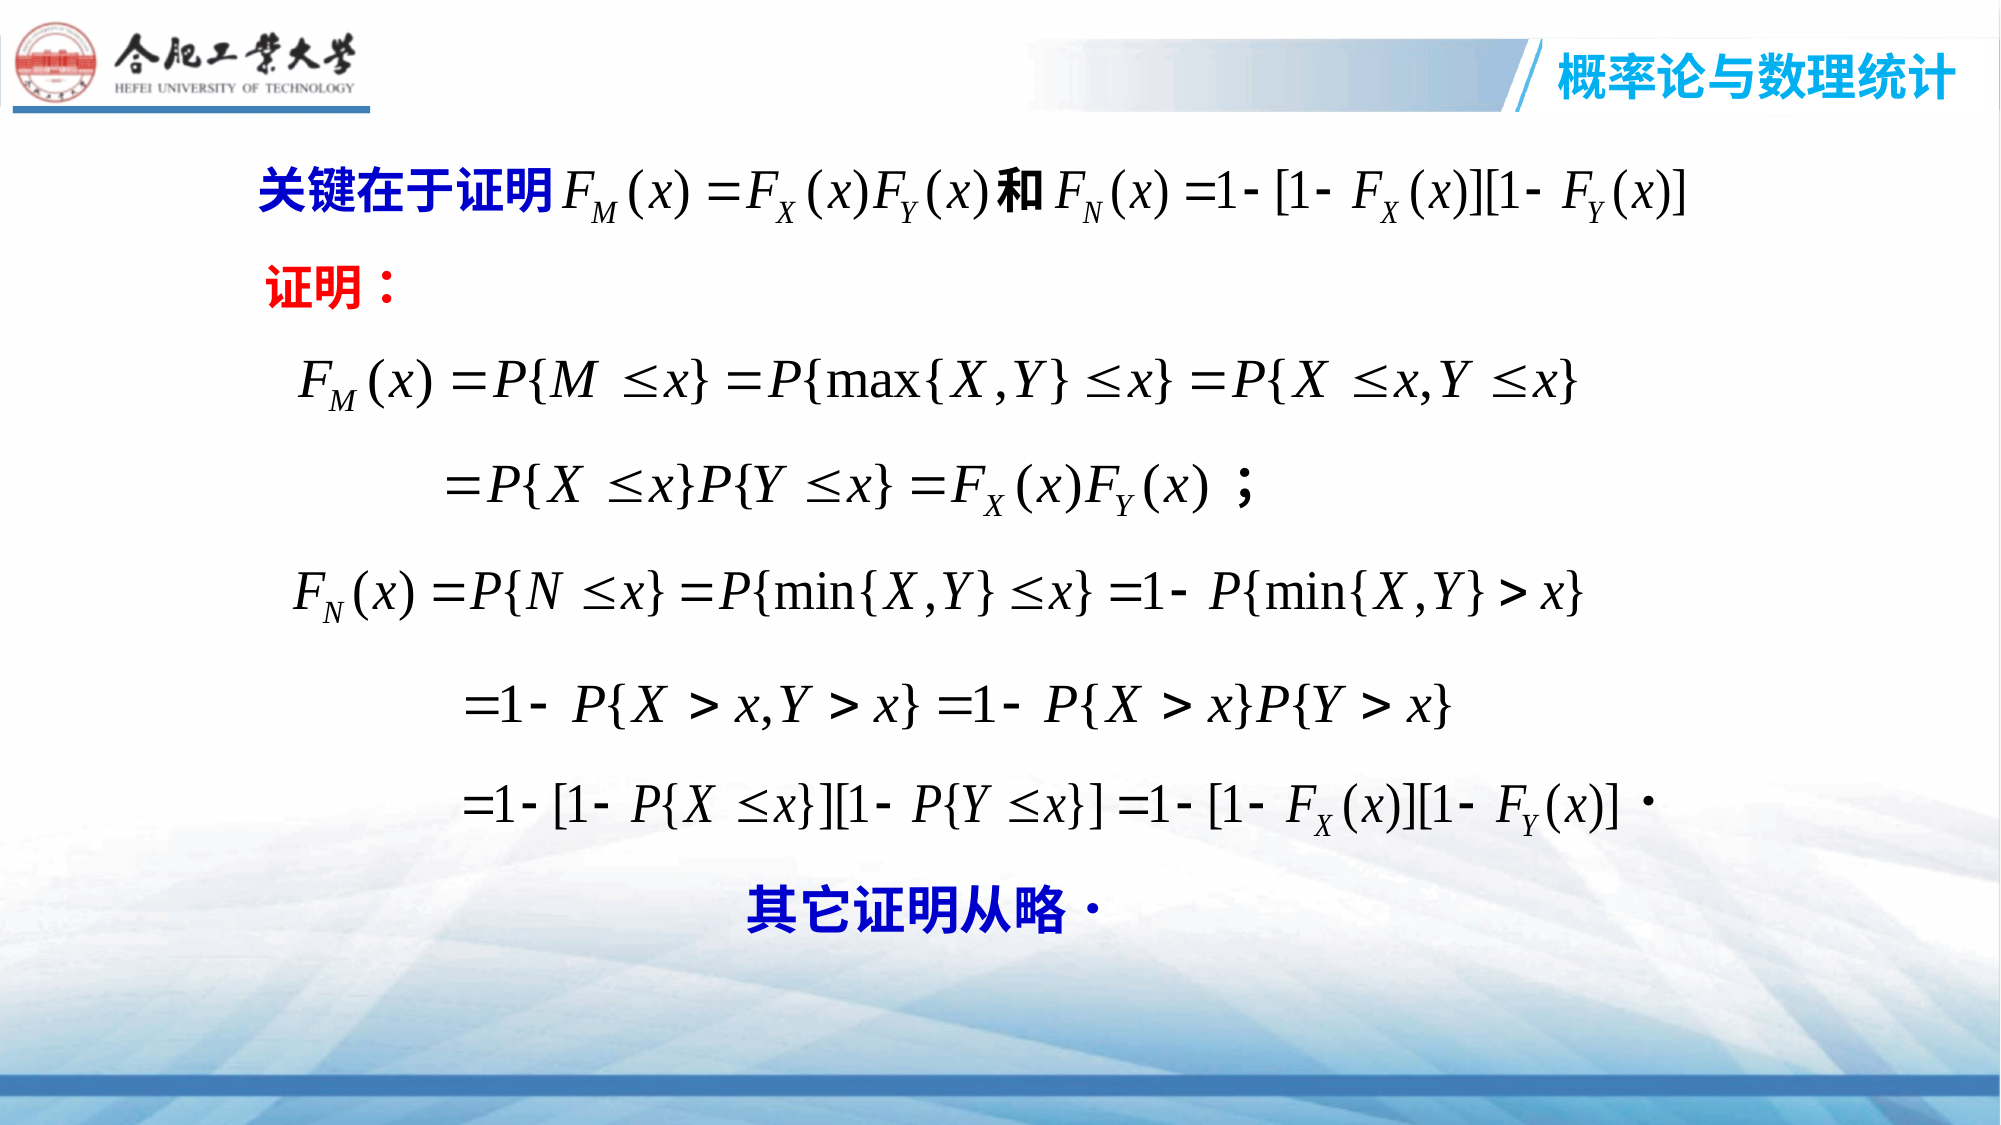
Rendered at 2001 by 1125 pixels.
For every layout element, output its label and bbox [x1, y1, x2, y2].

text_box [240, 213, 1641, 531]
text_box [257, 129, 1836, 268]
text_box [257, 530, 1658, 870]
text_box [726, 832, 1138, 961]
picture [0, 0, 2001, 1125]
